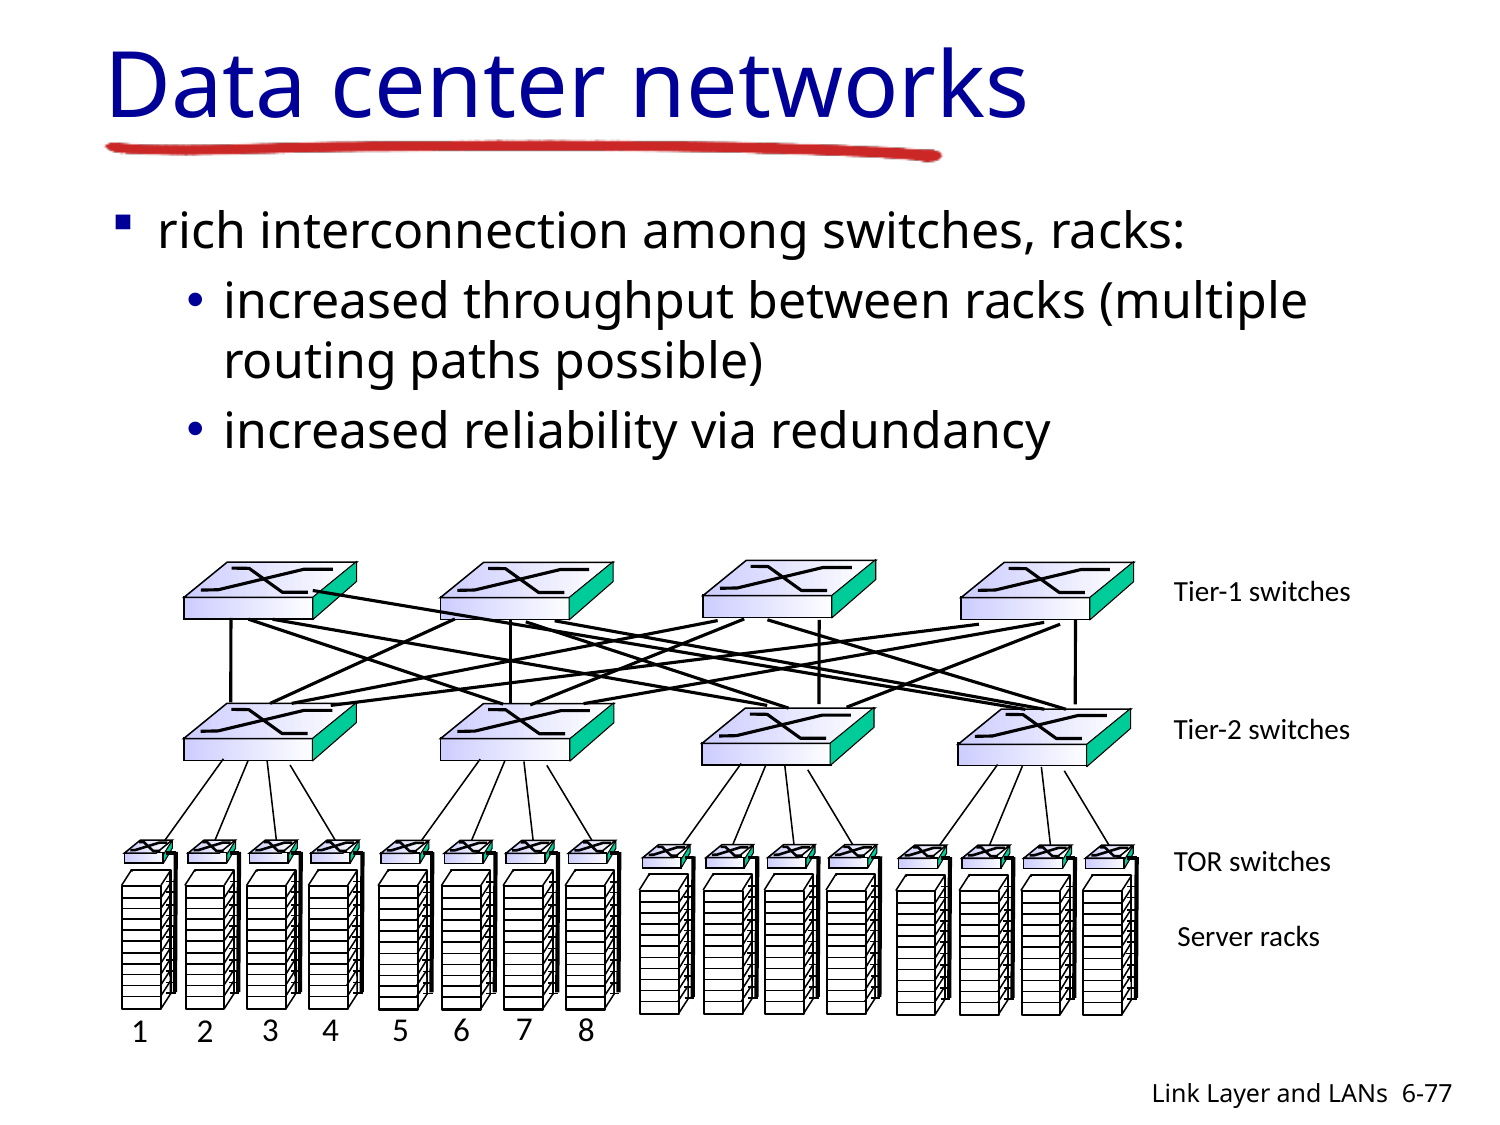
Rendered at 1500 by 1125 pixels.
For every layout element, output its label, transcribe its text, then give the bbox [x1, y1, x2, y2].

footer Link Layer and LANs [1045, 1069, 1404, 1110]
picture [100, 134, 952, 169]
text_box Data center networks [89, 18, 1365, 173]
slide_number 6-77 [1387, 1069, 1478, 1115]
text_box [115, 559, 1421, 1058]
text_box rich interconnection among switches, racks: increased throughput between racks (multiple routing paths possible) increased reliability via redundancy [96, 191, 1455, 329]
